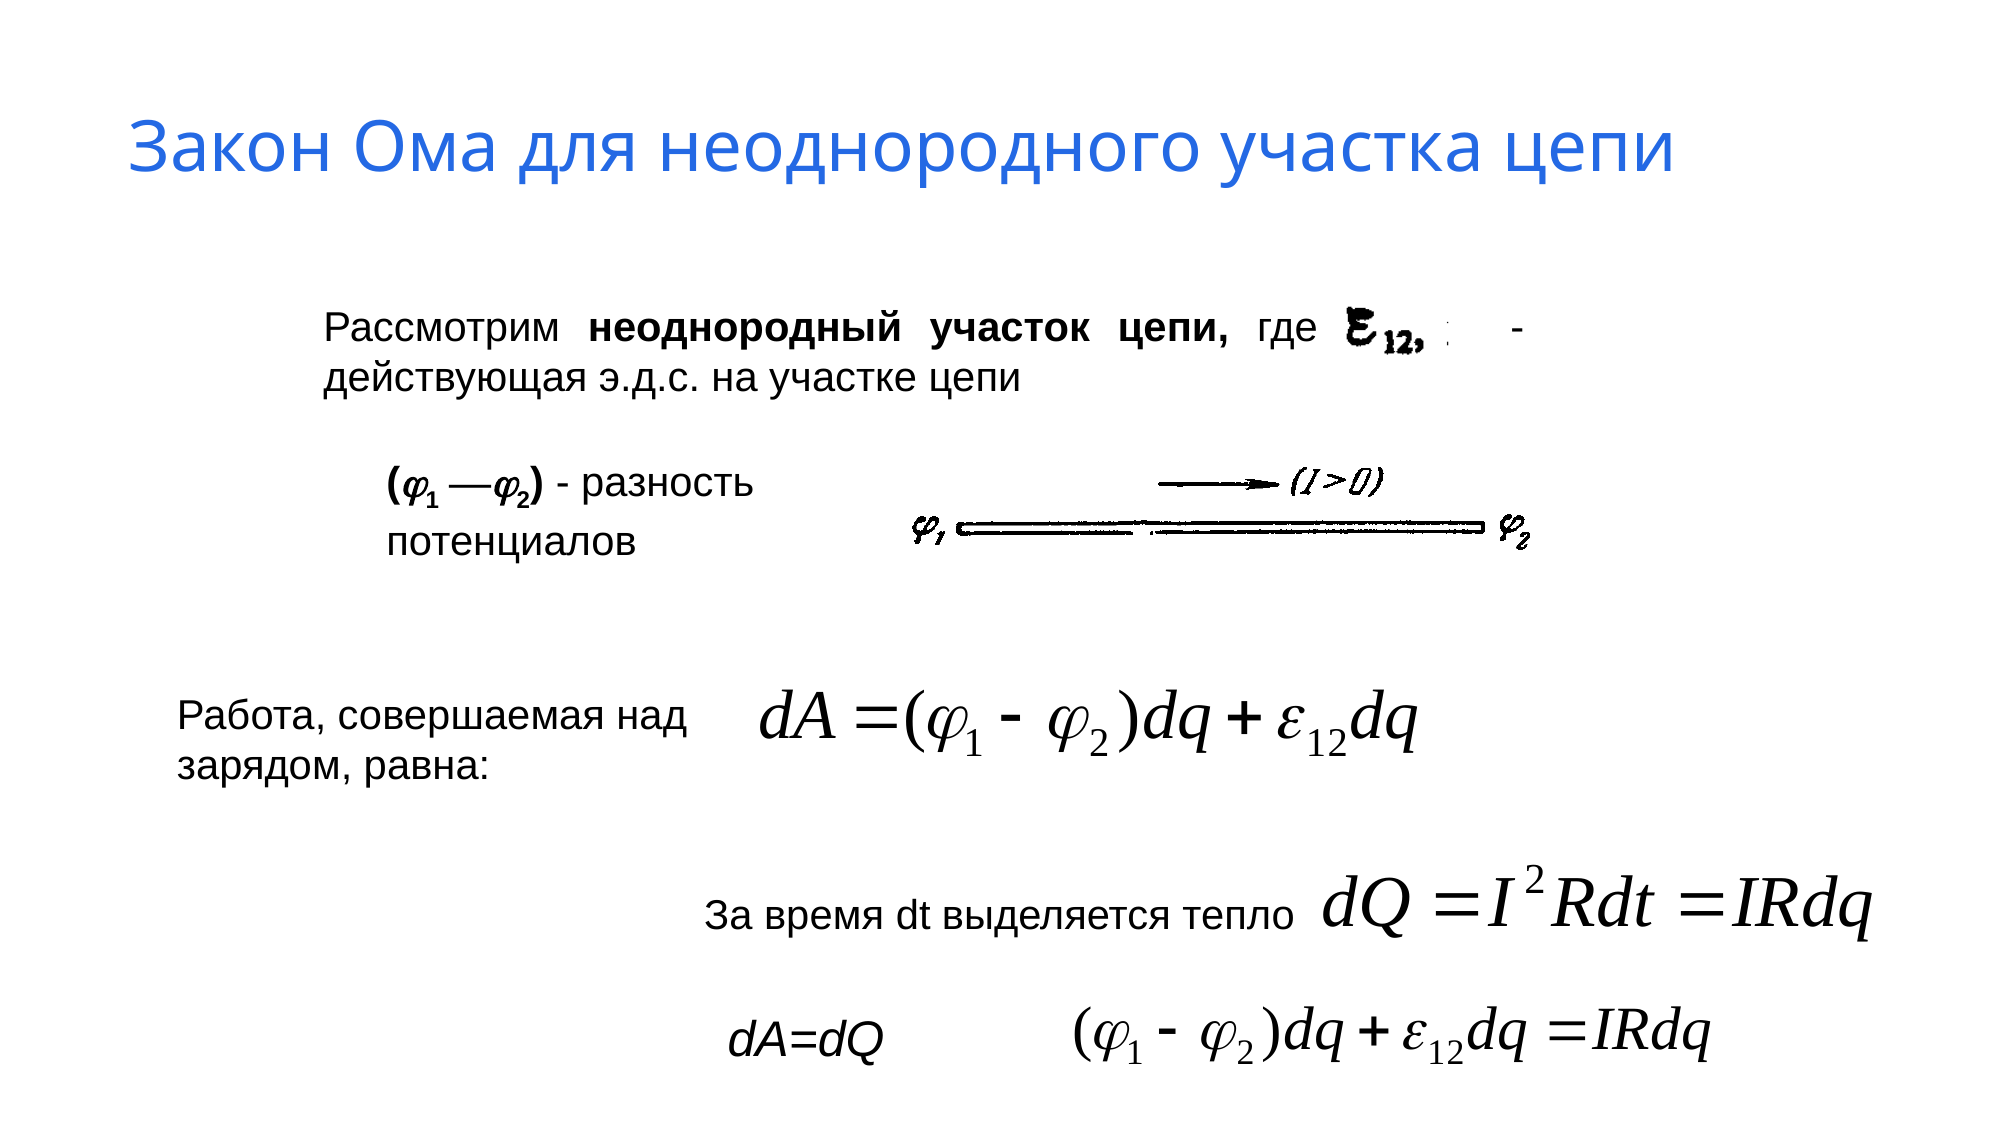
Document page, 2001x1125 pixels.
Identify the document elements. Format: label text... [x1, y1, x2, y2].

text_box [1310, 847, 1889, 957]
text_box dA=dQ [712, 999, 948, 1075]
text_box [1064, 987, 1725, 1075]
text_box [748, 668, 1433, 768]
picture [1335, 294, 1453, 364]
text_box (1 —2) - разность потенциалов [371, 447, 829, 572]
text_box Закон Ома для неоднородного участка цепи [114, 93, 1974, 194]
picture [898, 451, 1571, 582]
text_box Рассмотрим неоднородный участок цепи, где -действующая э.д.с. на участке цепи [308, 292, 1539, 407]
text_box Работа, совершаемая над зарядом, равна: [162, 680, 713, 796]
text_box За время dt выделяется тепло [689, 880, 1310, 946]
